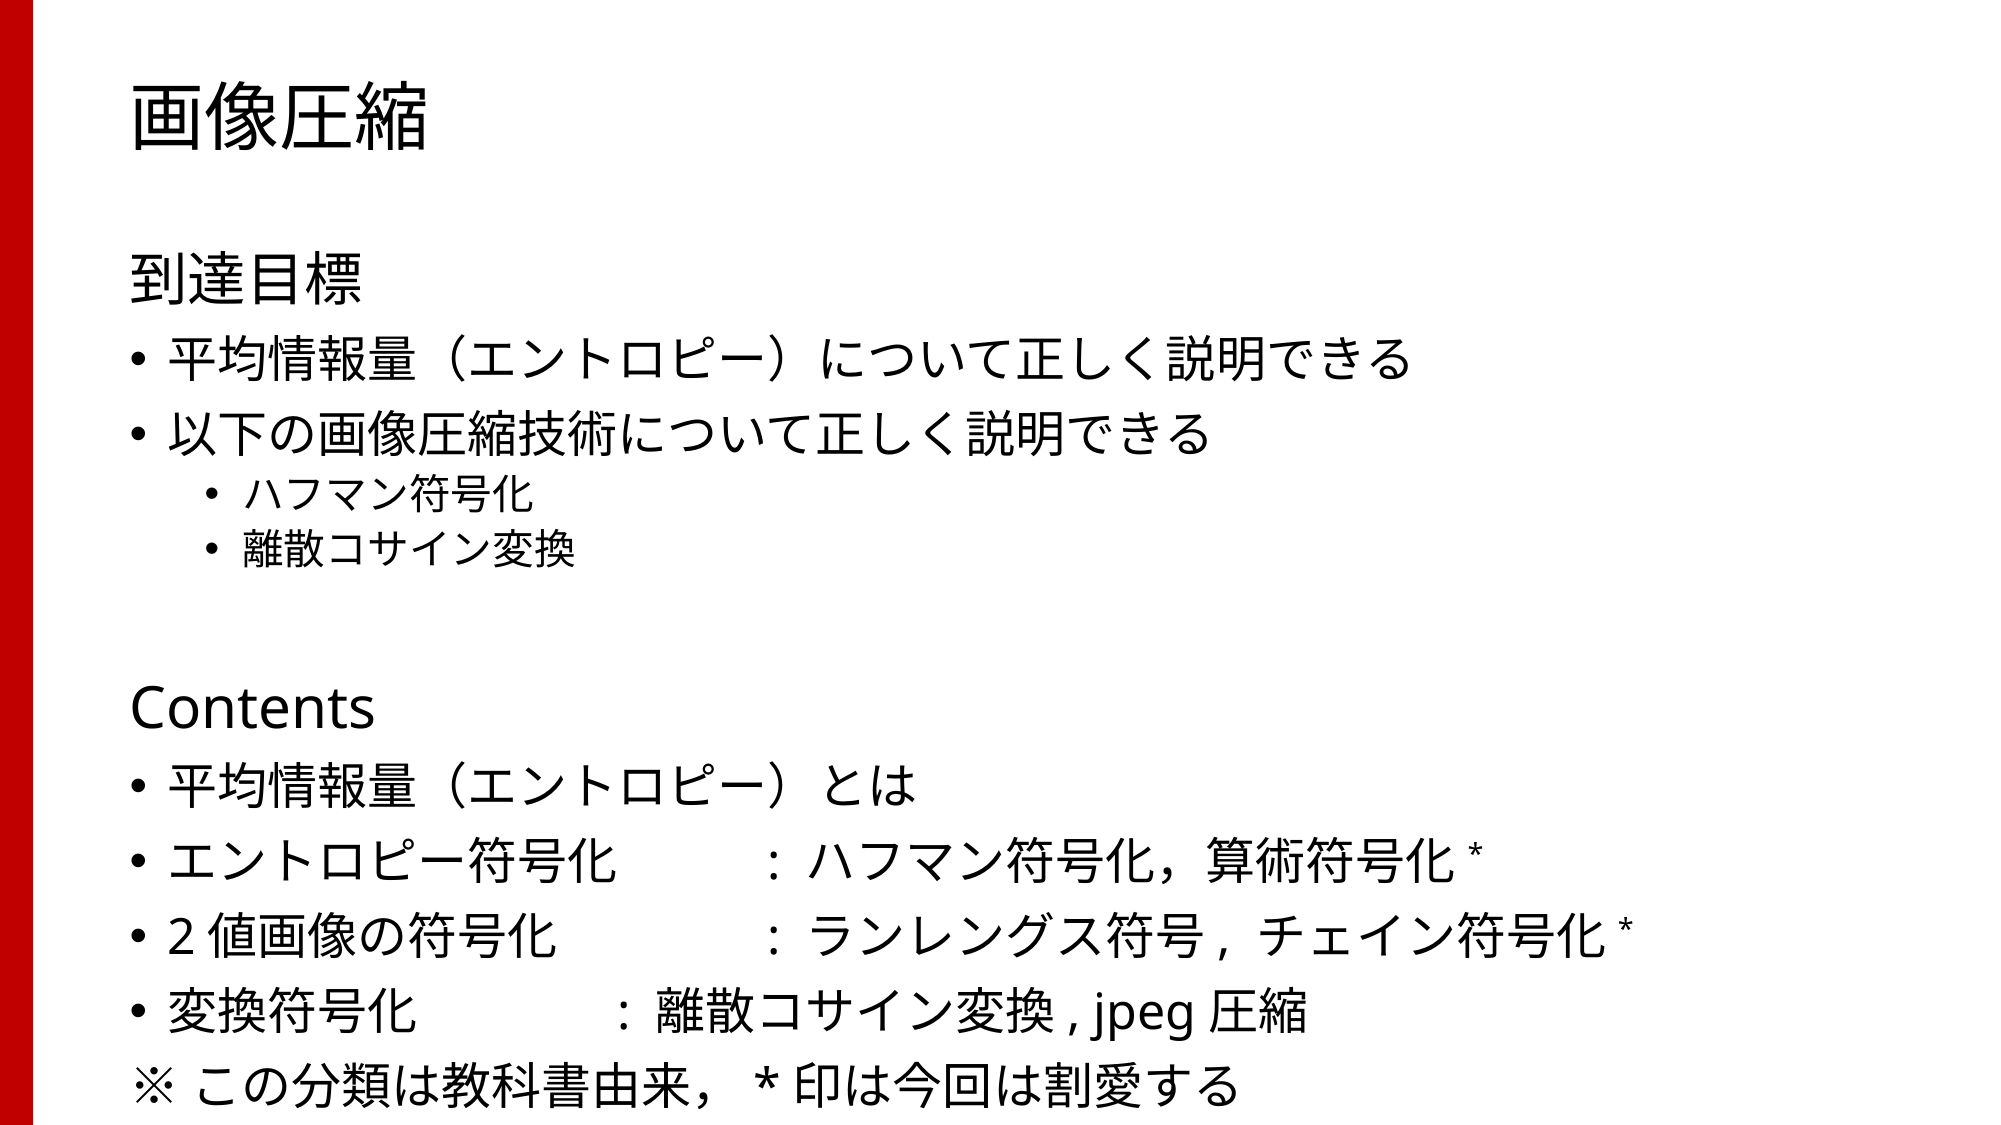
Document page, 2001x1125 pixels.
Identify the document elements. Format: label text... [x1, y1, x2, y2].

list 到達目標 平均情報量（エントロピー）について正しく説明できる 以下の画像圧縮技術について正しく説明できる ハフマン符号化 離散コサイン変換 Contents 平均情報量（エントロピー）とは エントロピー符号化 : ハフマン符号化，算術符号化* 2値画像の符号化 : ランレングス符号, チェイン符号化* 変換符号化 : 離散コサイン変換, jpeg圧縮 ※この分類は教科書由来，*印は今回は割愛する [114, 242, 1805, 1125]
title 画像圧縮 [114, 59, 1366, 181]
